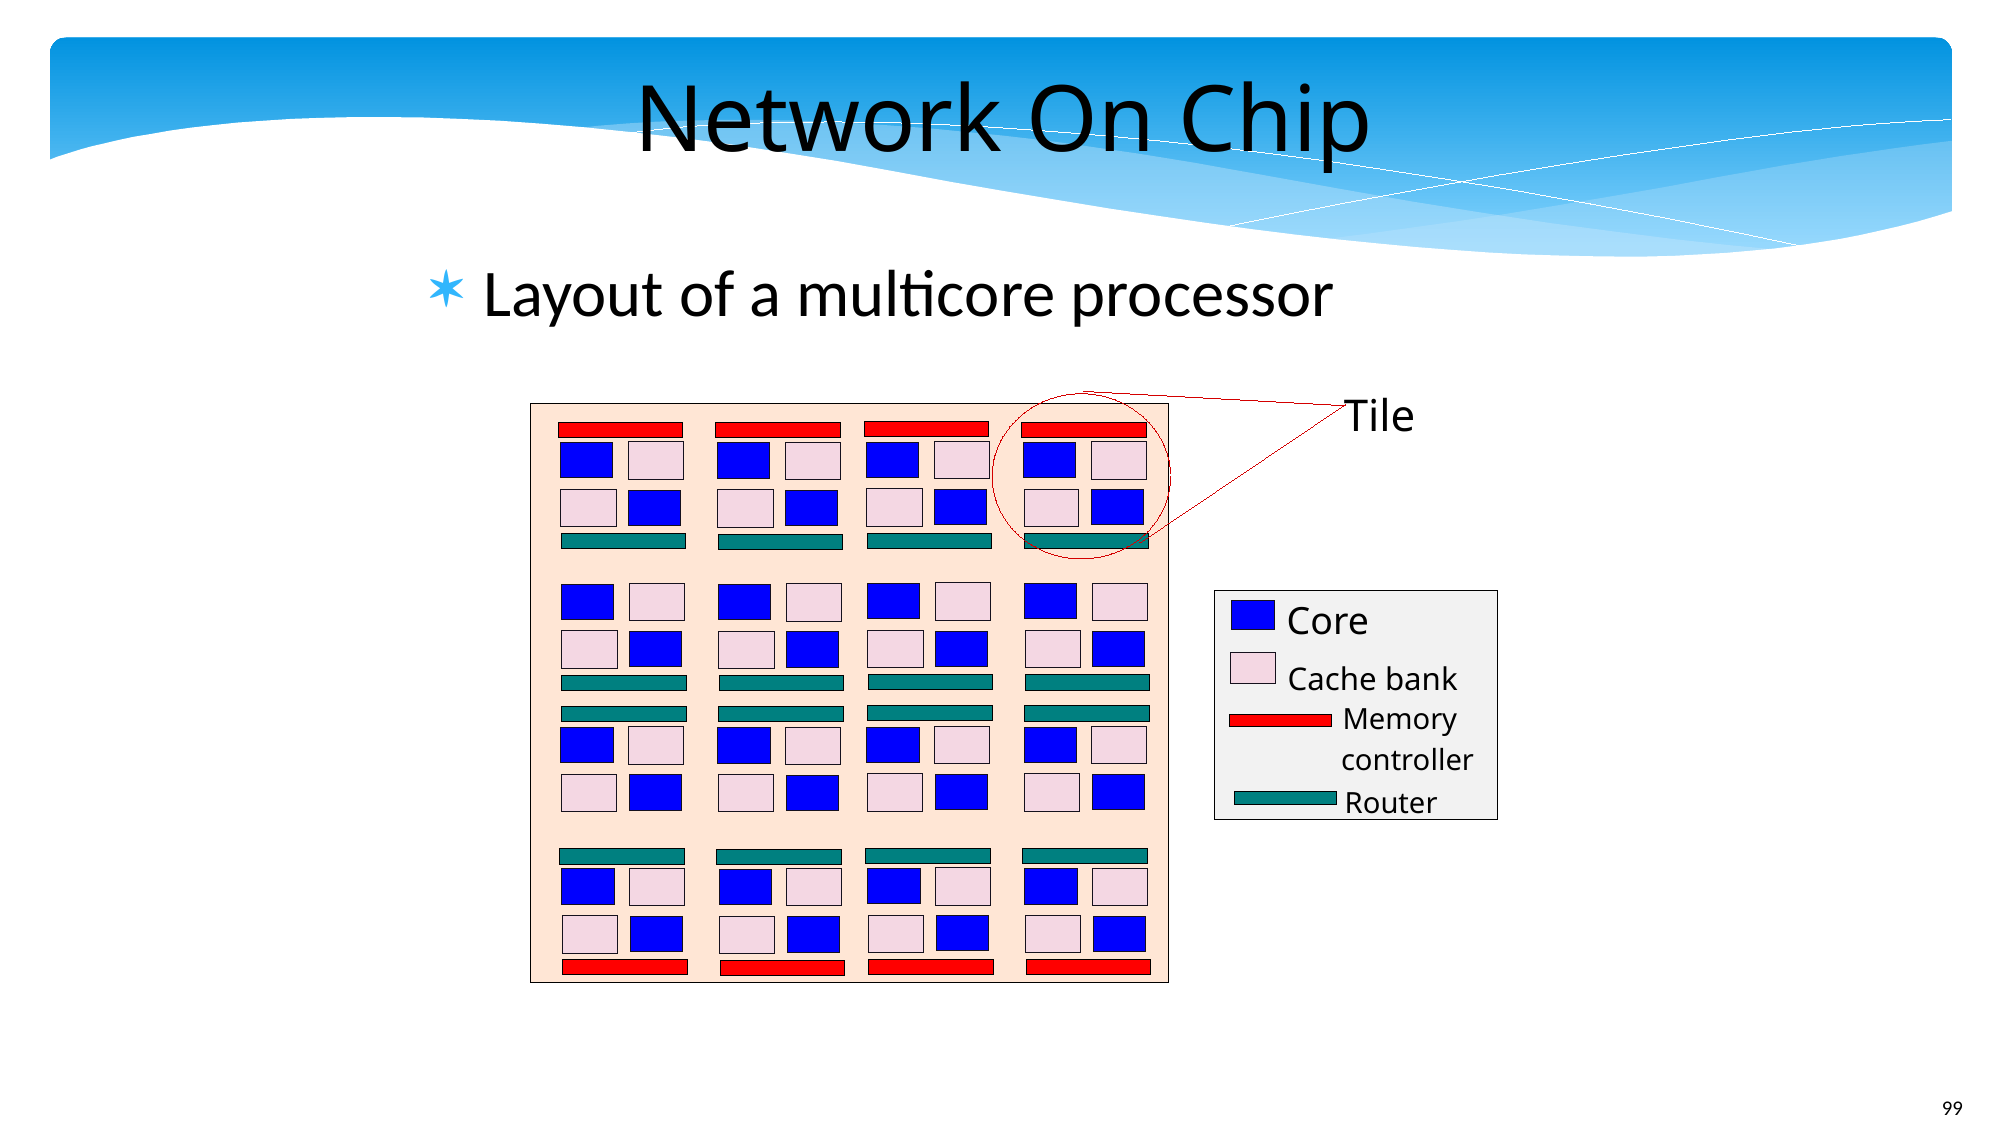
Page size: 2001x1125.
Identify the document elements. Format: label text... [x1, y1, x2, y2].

text_box [1092, 583, 1148, 621]
text_box [560, 489, 617, 527]
list Layout of a multicore processor [412, 249, 1630, 1023]
text_box [629, 631, 682, 667]
text_box [992, 393, 1171, 559]
text_box [1092, 631, 1145, 667]
text_box [935, 582, 991, 621]
text_box [559, 848, 685, 865]
text_box [560, 442, 613, 478]
text_box [717, 442, 770, 479]
text_box [1024, 868, 1078, 905]
title Network On Chip [395, 37, 1613, 192]
text_box [719, 916, 775, 954]
text_box [867, 705, 993, 721]
text_box [628, 441, 684, 480]
text_box [1092, 774, 1145, 810]
text_box [516, 385, 1518, 1005]
text_box [530, 403, 1169, 983]
text_box [787, 916, 840, 953]
text_box [786, 583, 842, 622]
text_box [865, 848, 991, 864]
text_box [718, 534, 843, 550]
text_box [864, 421, 989, 437]
text_box [628, 490, 681, 526]
text_box [560, 727, 614, 763]
text_box [785, 727, 841, 765]
text_box [1025, 915, 1081, 953]
text_box [867, 630, 924, 668]
text_box [718, 584, 771, 620]
text_box [1229, 714, 1332, 727]
text_box [718, 774, 774, 812]
text_box [562, 915, 618, 954]
text_box [1231, 600, 1275, 630]
text_box [1230, 652, 1276, 684]
text_box [935, 867, 991, 906]
text_box Memory [1342, 699, 1465, 735]
text_box [1214, 590, 1498, 820]
text_box [934, 441, 990, 479]
text_box [1091, 726, 1147, 764]
text_box [934, 489, 987, 525]
text_box [785, 442, 841, 480]
text_box [561, 630, 618, 669]
text_box [716, 849, 842, 865]
text_box [867, 533, 992, 549]
text_box [629, 583, 685, 621]
text_box [629, 774, 682, 811]
text_box [936, 915, 989, 951]
text_box [1093, 916, 1146, 952]
text_box [867, 773, 923, 812]
text_box [561, 706, 687, 722]
text_box Cache bank [1287, 659, 1458, 697]
text_box [719, 675, 844, 691]
text_box [867, 868, 921, 904]
text_box [561, 774, 617, 812]
text_box [1025, 674, 1150, 691]
text_box Router [1344, 784, 1438, 820]
text_box Tile [1343, 387, 1416, 441]
text_box Core [1286, 596, 1370, 642]
text_box [561, 584, 614, 620]
text_box controller [1341, 741, 1475, 777]
text_box [1026, 959, 1151, 975]
text_box [1022, 848, 1148, 864]
text_box [866, 727, 920, 763]
text_box [720, 960, 845, 976]
text_box [1092, 868, 1148, 906]
text_box [935, 631, 988, 667]
text_box [1024, 773, 1080, 812]
text_box [718, 631, 775, 669]
text_box [868, 674, 993, 690]
text_box [562, 959, 688, 975]
text_box [717, 489, 774, 528]
text_box [1024, 705, 1150, 722]
text_box [866, 488, 923, 527]
text_box [1025, 630, 1081, 668]
text_box [718, 706, 844, 722]
text_box [719, 869, 772, 905]
text_box [786, 631, 839, 668]
text_box [786, 868, 842, 906]
text_box [630, 916, 683, 952]
text_box [1024, 583, 1077, 619]
text_box [1126, 533, 1149, 549]
text_box [786, 775, 839, 811]
text_box [561, 675, 687, 691]
text_box [715, 422, 841, 438]
text_box [934, 726, 990, 764]
text_box [868, 915, 924, 953]
text_box [785, 490, 838, 526]
text_box [867, 583, 920, 619]
text_box [561, 533, 686, 549]
text_box [1024, 541, 1037, 549]
text_box [629, 868, 685, 906]
text_box [868, 959, 994, 975]
text_box [866, 442, 919, 478]
text_box [558, 422, 683, 438]
text_box [1234, 791, 1337, 805]
text_box [717, 727, 771, 764]
text_box [1024, 727, 1077, 763]
text_box [561, 868, 615, 905]
text_box [935, 774, 988, 810]
text_box [628, 726, 684, 765]
